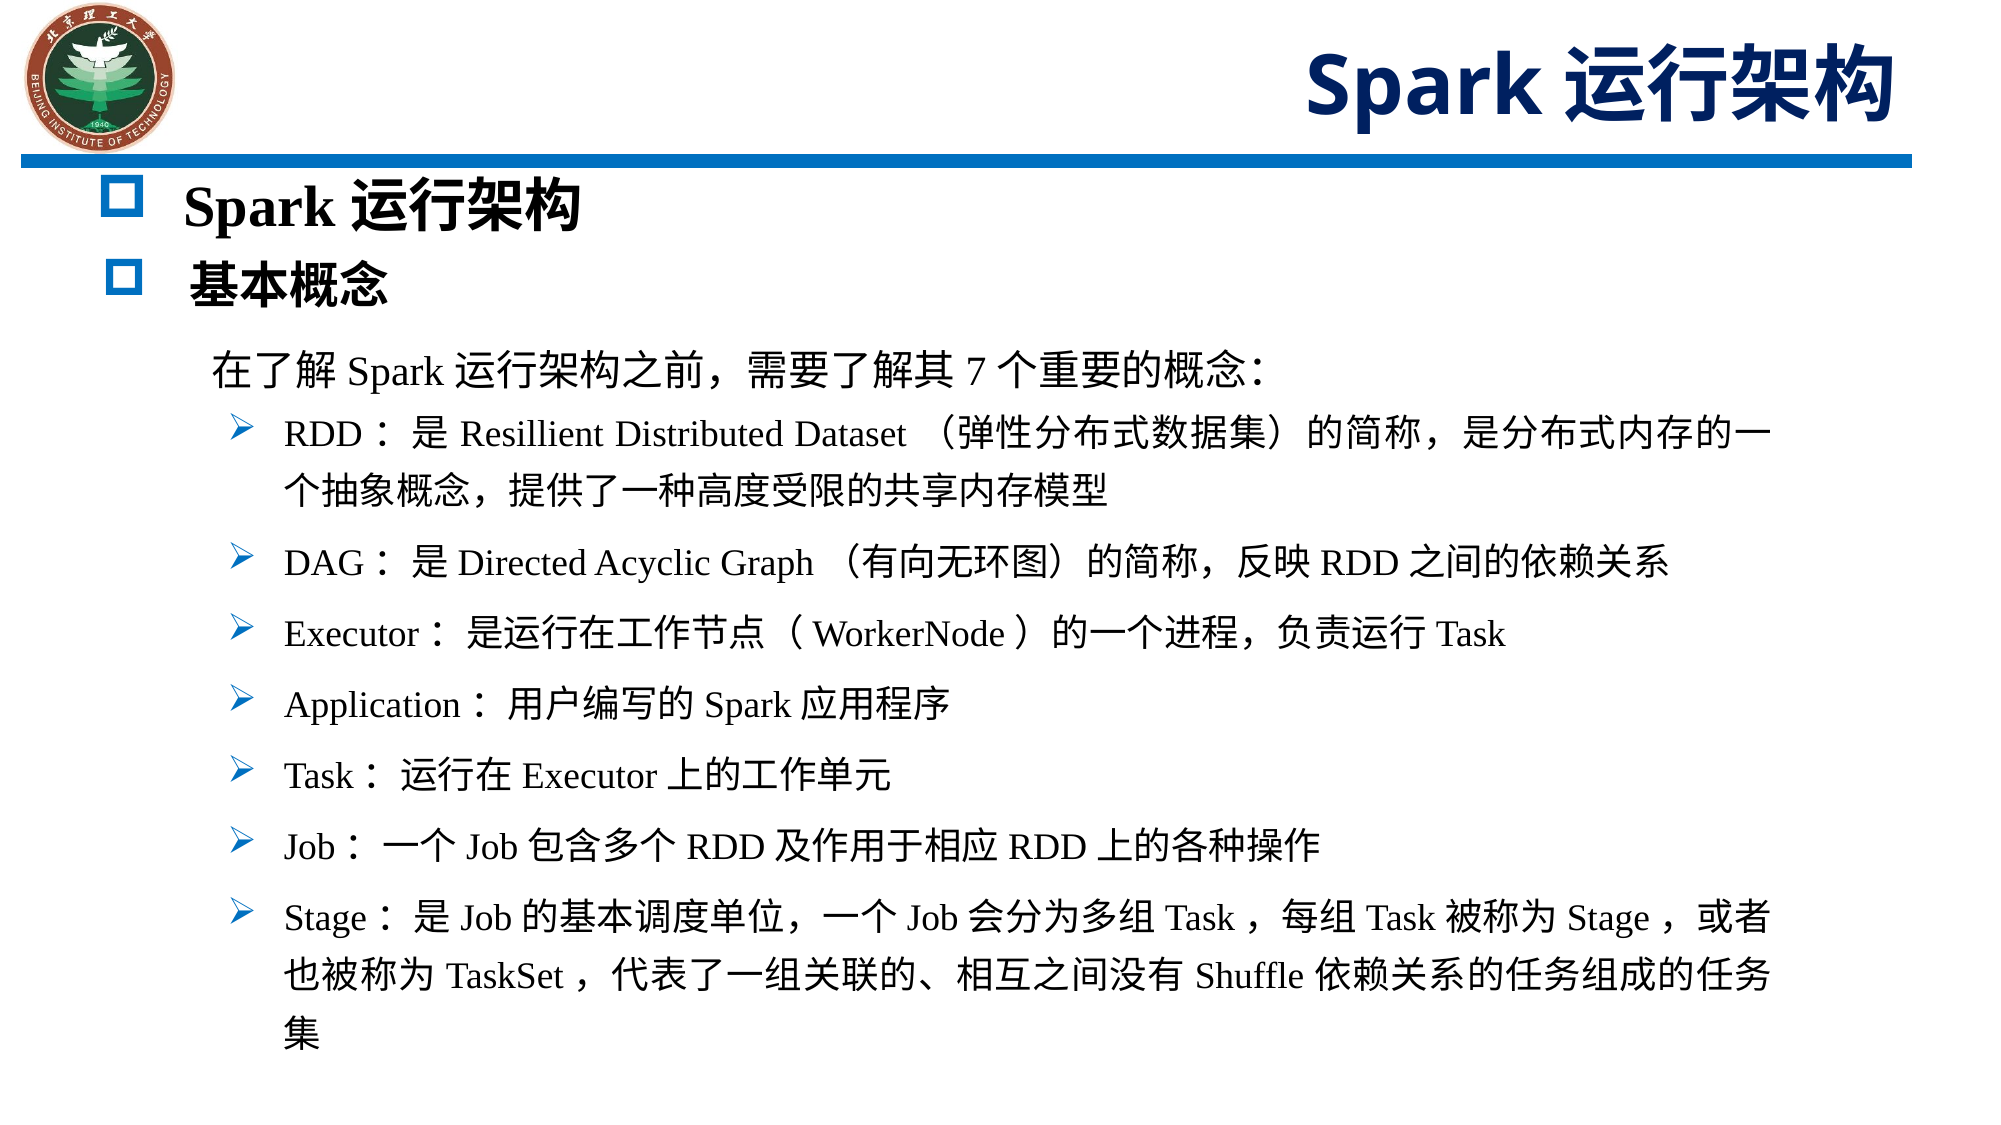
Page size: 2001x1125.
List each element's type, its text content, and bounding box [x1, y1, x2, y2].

text_box Spark运行架构 [81, 160, 598, 246]
text_box Spark运行架构 [962, 51, 1912, 139]
picture [21, 0, 178, 156]
text_box 基本概念 [87, 246, 405, 322]
text_box [21, 154, 1912, 168]
text_box RDD：是Resillient Distributed Dataset（弹性分布式数据集）的简称，是分布式内存的一个抽象概念，提供了一种高度受限的共享内存模型 DAG：是Directed Acyclic Graph（有向无环图）的简称，反映RDD之间的依赖关系 Executor：是运行在工作节点（WorkerNode）的一个进程，负责运行Task Application：用户编写的Spark应用程序 Task：运行在Executor上的工作单元 Job：一个Job包含多个RDD及作用于相应RDD上的各种操作 Stage：是Job的基本调度单位，一个Job会分为多组Task，每组Task被称为Stage，或者也被称为TaskSet，代表了一组关联的、相互之间没有Shuffle依赖关系的任务组成的任务集 [212, 387, 1787, 1063]
text_box 在了解Spark运行架构之前，需要了解其7个重要的概念： [196, 336, 1304, 402]
